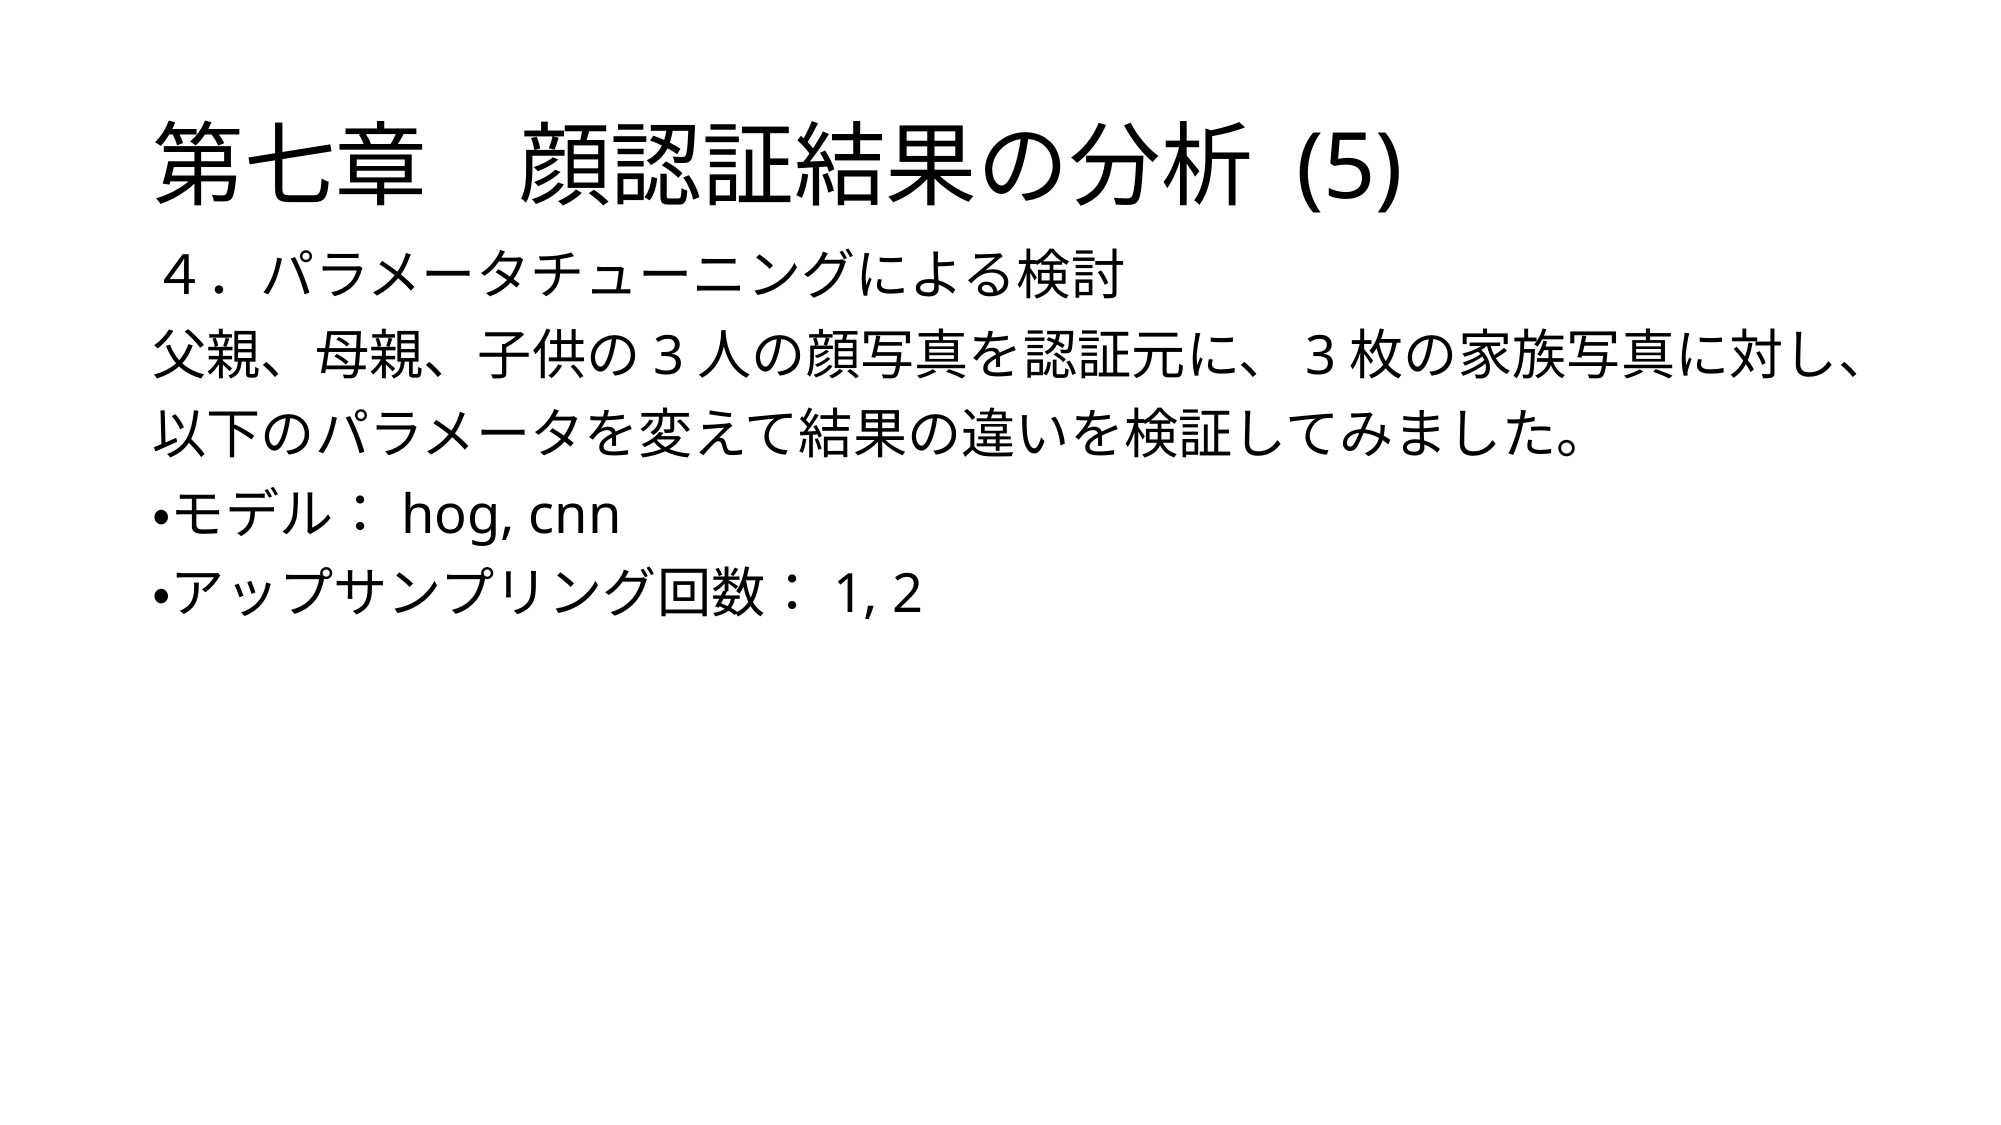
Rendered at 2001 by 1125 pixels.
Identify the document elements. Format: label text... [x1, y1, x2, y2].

list ４．パラメータチューニングによる検討 父親、母親、子供の3人の顔写真を認証元に、3枚の家族写真に対し、 以下のパラメータを変えて結果の違いを検証してみました。 ・モデル：hog, cnn ・アップサンプリング回数：1, 2 [137, 240, 1863, 1014]
title 第七章 顔認証結果の分析 (5) [137, 59, 1863, 240]
